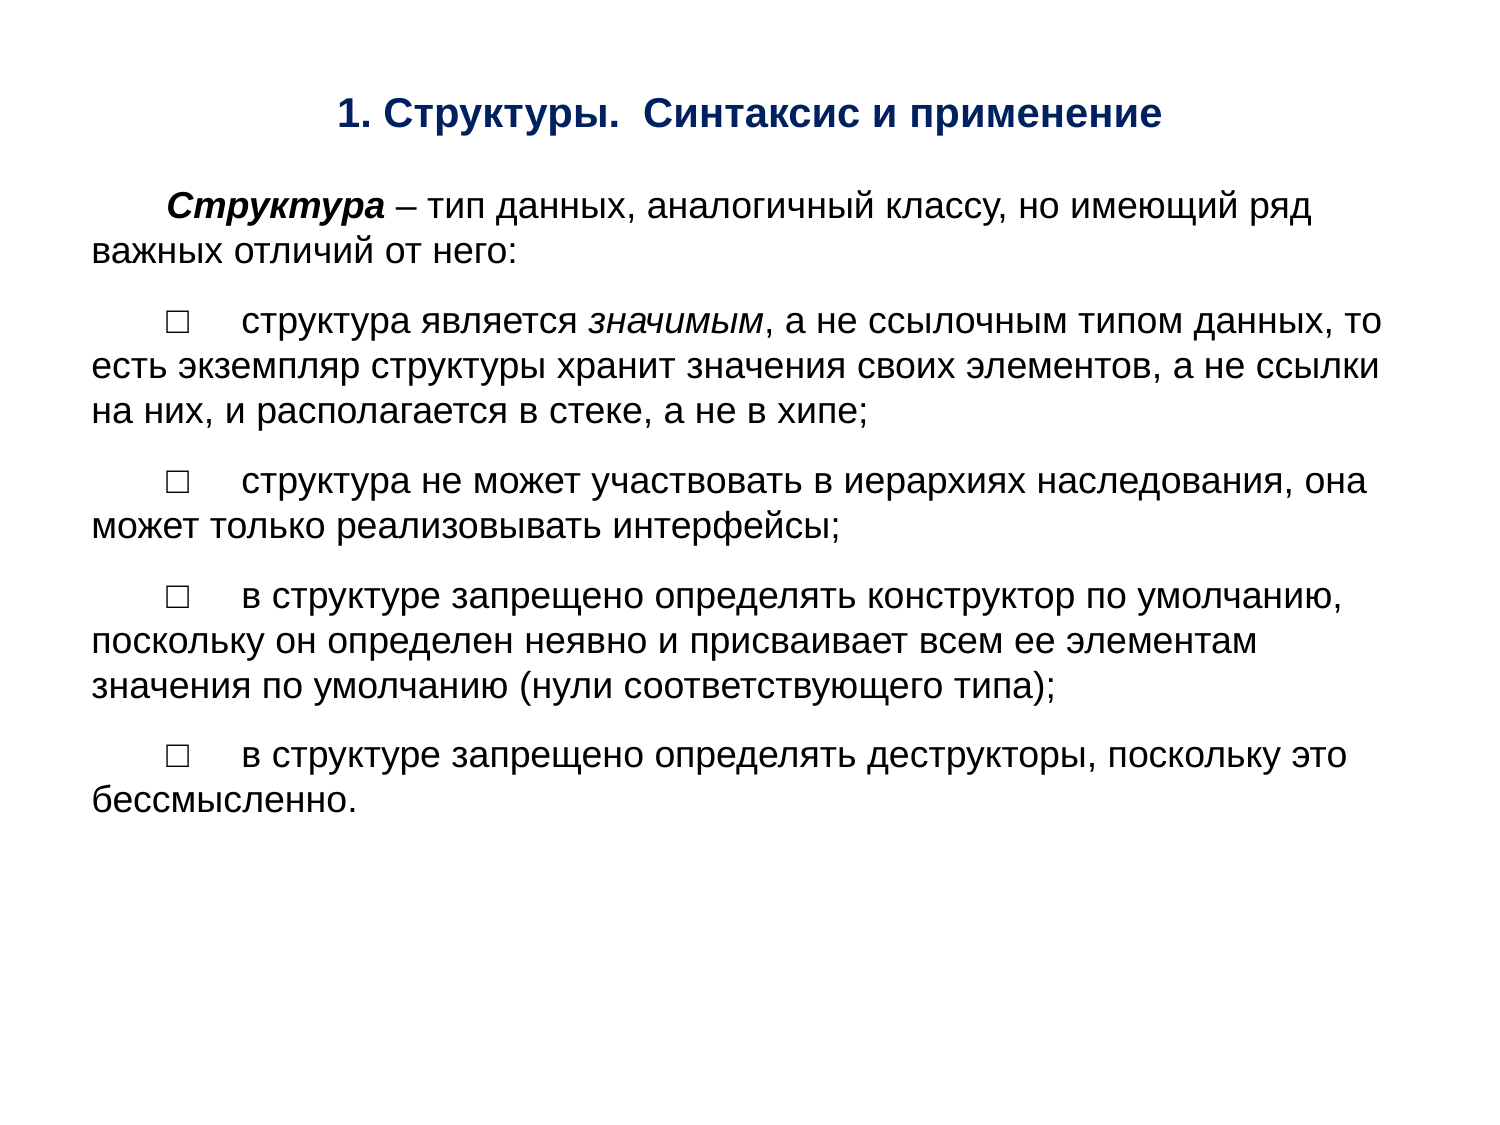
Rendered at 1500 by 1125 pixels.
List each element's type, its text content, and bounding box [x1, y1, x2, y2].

text_box 1. Структуры. Синтаксис и применение Структура – тип данных, аналогичный классу, но имеющий ряд важных отличий от него: □ структура является значимым, а не ссылочным типом данных, то есть экземпляр структуры хранит значения своих элементов, а не ссылки на них, и располагается в стеке, а не в хипе; □ структура не может участвовать в иерархиях наследования, она может только реализовывать интерфейсы; □ в структуре запрещено определять конструктор по умолчанию, поскольку он определен неявно и присваивает всем ее элементам значения по умолчанию (нули соответствующего типа); □ в структуре запрещено определять деструкторы, поскольку это бессмысленно. [76, 78, 1424, 873]
